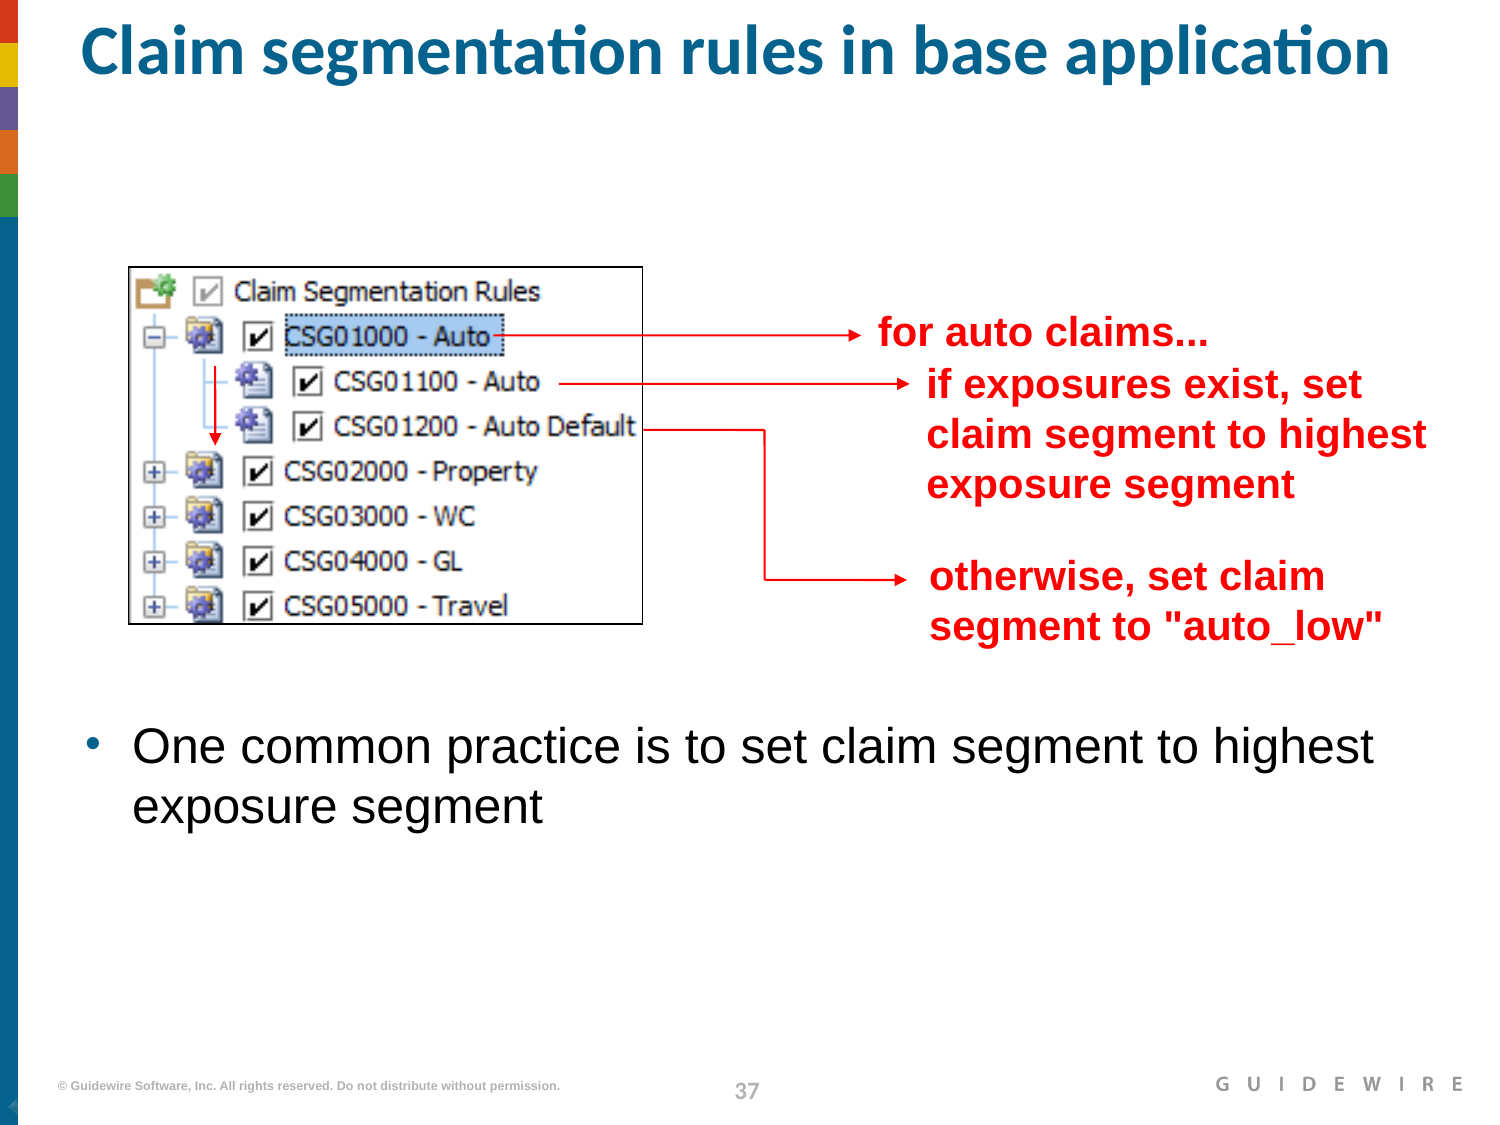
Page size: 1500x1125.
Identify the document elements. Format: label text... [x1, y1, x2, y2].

text_box [647, 377, 910, 391]
text_box [764, 573, 908, 587]
text_box for auto claims... [877, 305, 1319, 356]
picture [129, 267, 642, 624]
list One common practice is to set claim segment to highest exposure segment [85, 713, 1450, 1049]
picture [10, 1101, 18, 1111]
title Claim segmentation rules in base application [81, 19, 1446, 142]
text_box if exposures exist, set claim segment to highest exposure segment [926, 357, 1435, 508]
picture [1215, 1073, 1480, 1096]
text_box [647, 329, 862, 342]
picture [0, 0, 18, 216]
text_box otherwise, set claim segment to "auto_low" [929, 549, 1430, 650]
